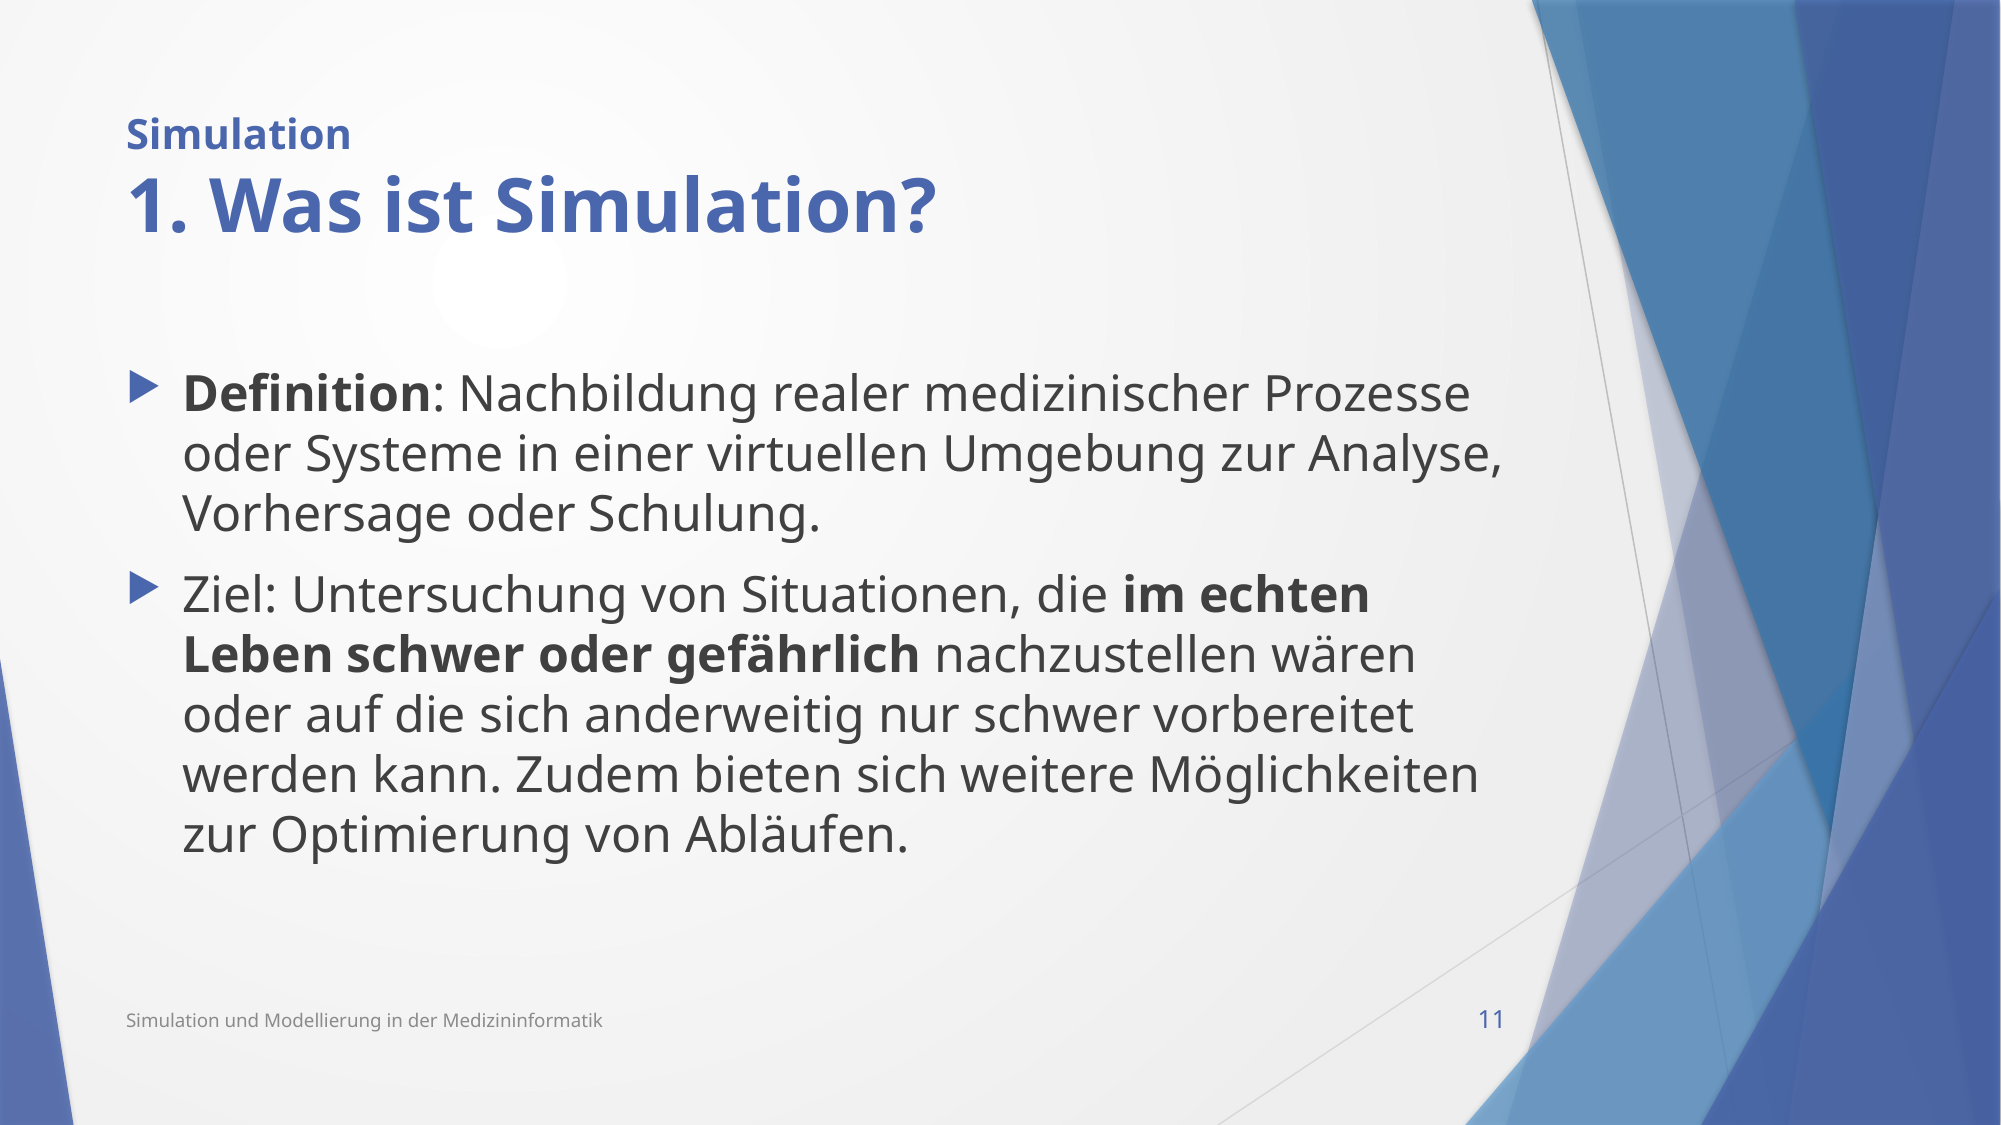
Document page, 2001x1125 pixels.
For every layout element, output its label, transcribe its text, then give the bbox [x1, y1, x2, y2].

list Definition: Nachbildung realer medizinischer Prozesse oder Systeme in einer virtuellen Umgebung zur Analyse, Vorhersage oder Schulung. Ziel: Untersuchung von Situationen, die im echten Leben schwer oder gefährlich nachzustellen wären oder auf die sich anderweitig nur schwer vorbereitet werden kann. Zudem bieten sich weitere Möglichkeiten zur Optimierung von Abläufen. [111, 354, 1522, 992]
title Simulation 1. Was ist Simulation? [111, 99, 1522, 317]
footer Simulation und Modellierung in der Medizininformatik [111, 991, 1145, 1051]
slide_number 11 [1409, 991, 1522, 1051]
